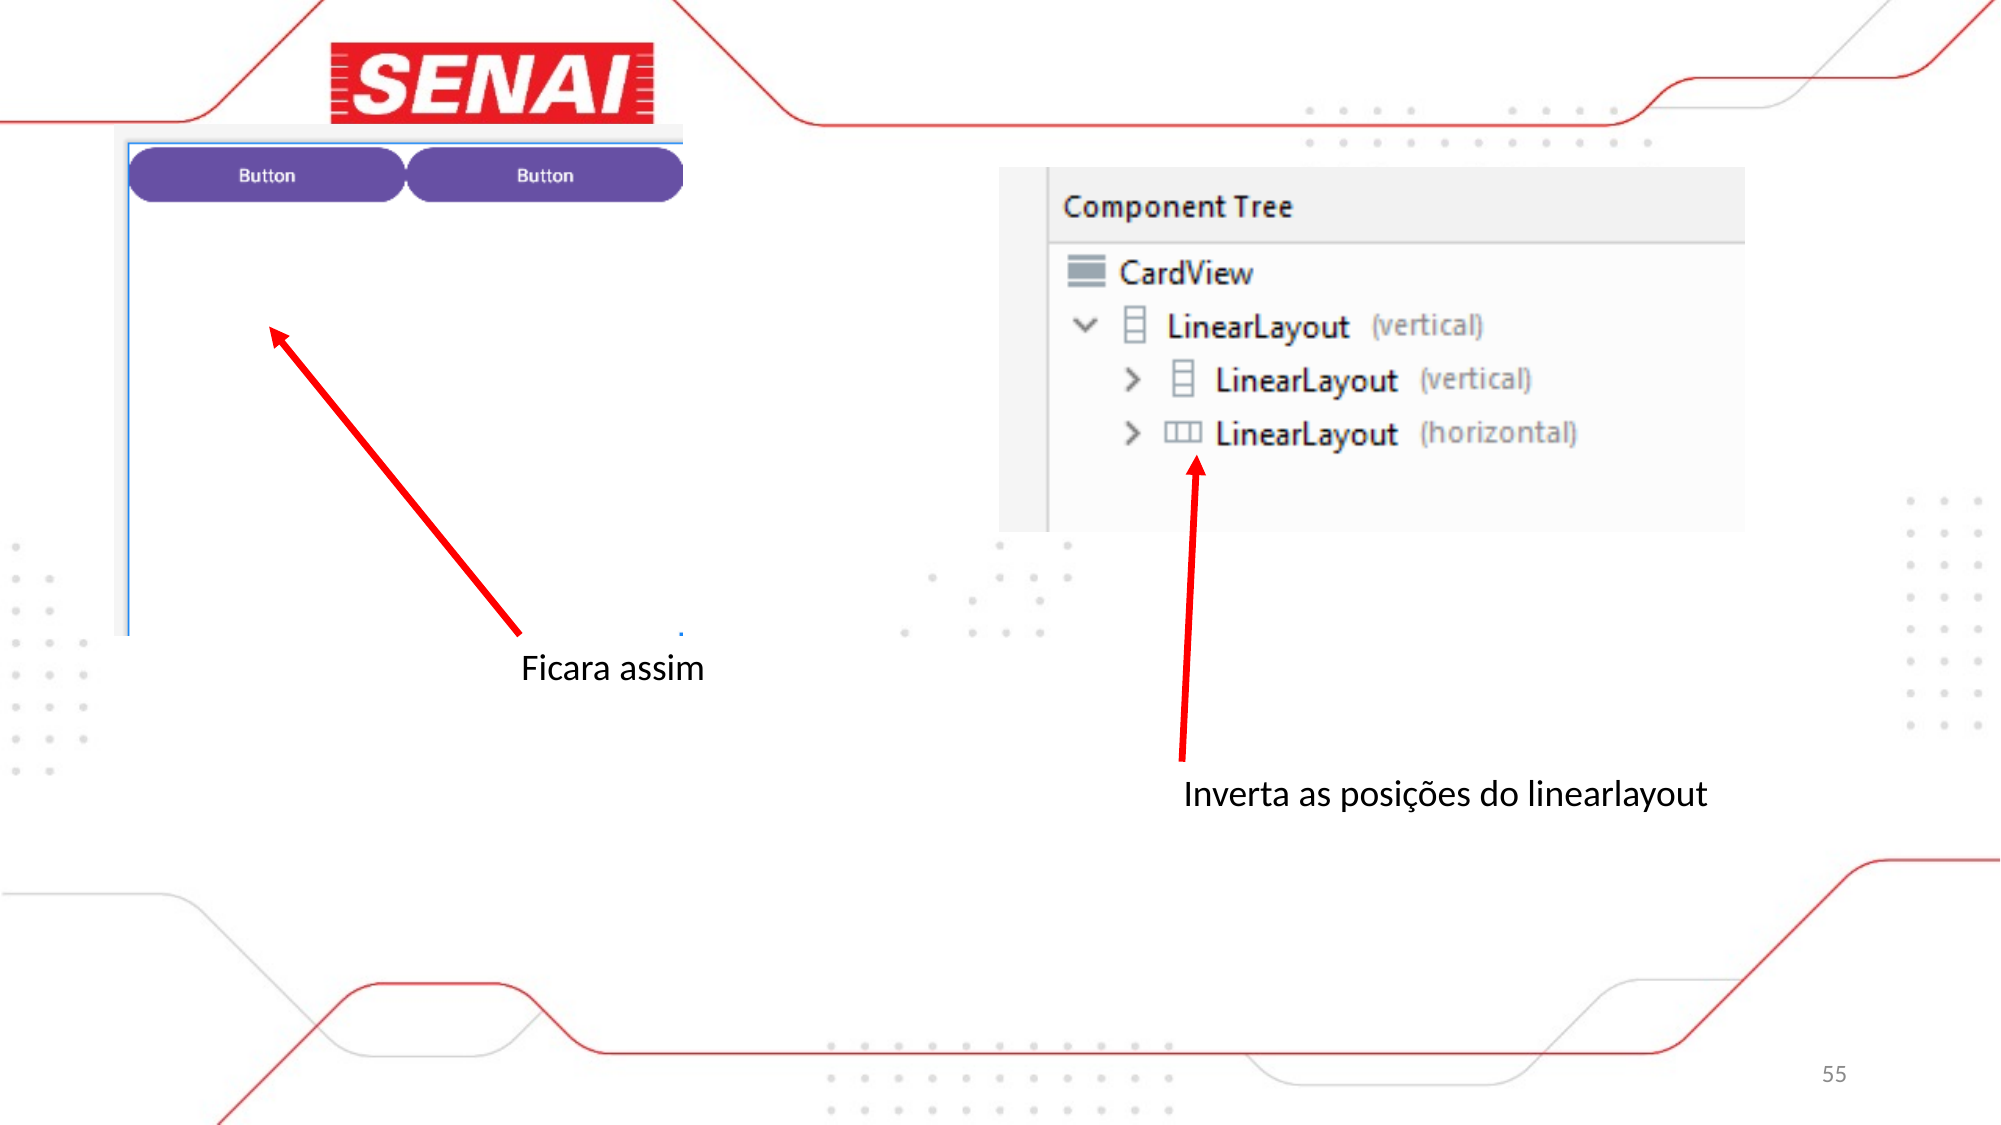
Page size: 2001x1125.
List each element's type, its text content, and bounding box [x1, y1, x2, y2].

picture [0, 0, 2001, 1125]
text_box Inverta as posições do linearlayout [1168, 761, 1825, 822]
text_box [269, 326, 520, 636]
text_box Ficara assim [506, 635, 1163, 695]
slide_number 55 [1412, 1042, 1863, 1103]
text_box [1182, 454, 1197, 762]
